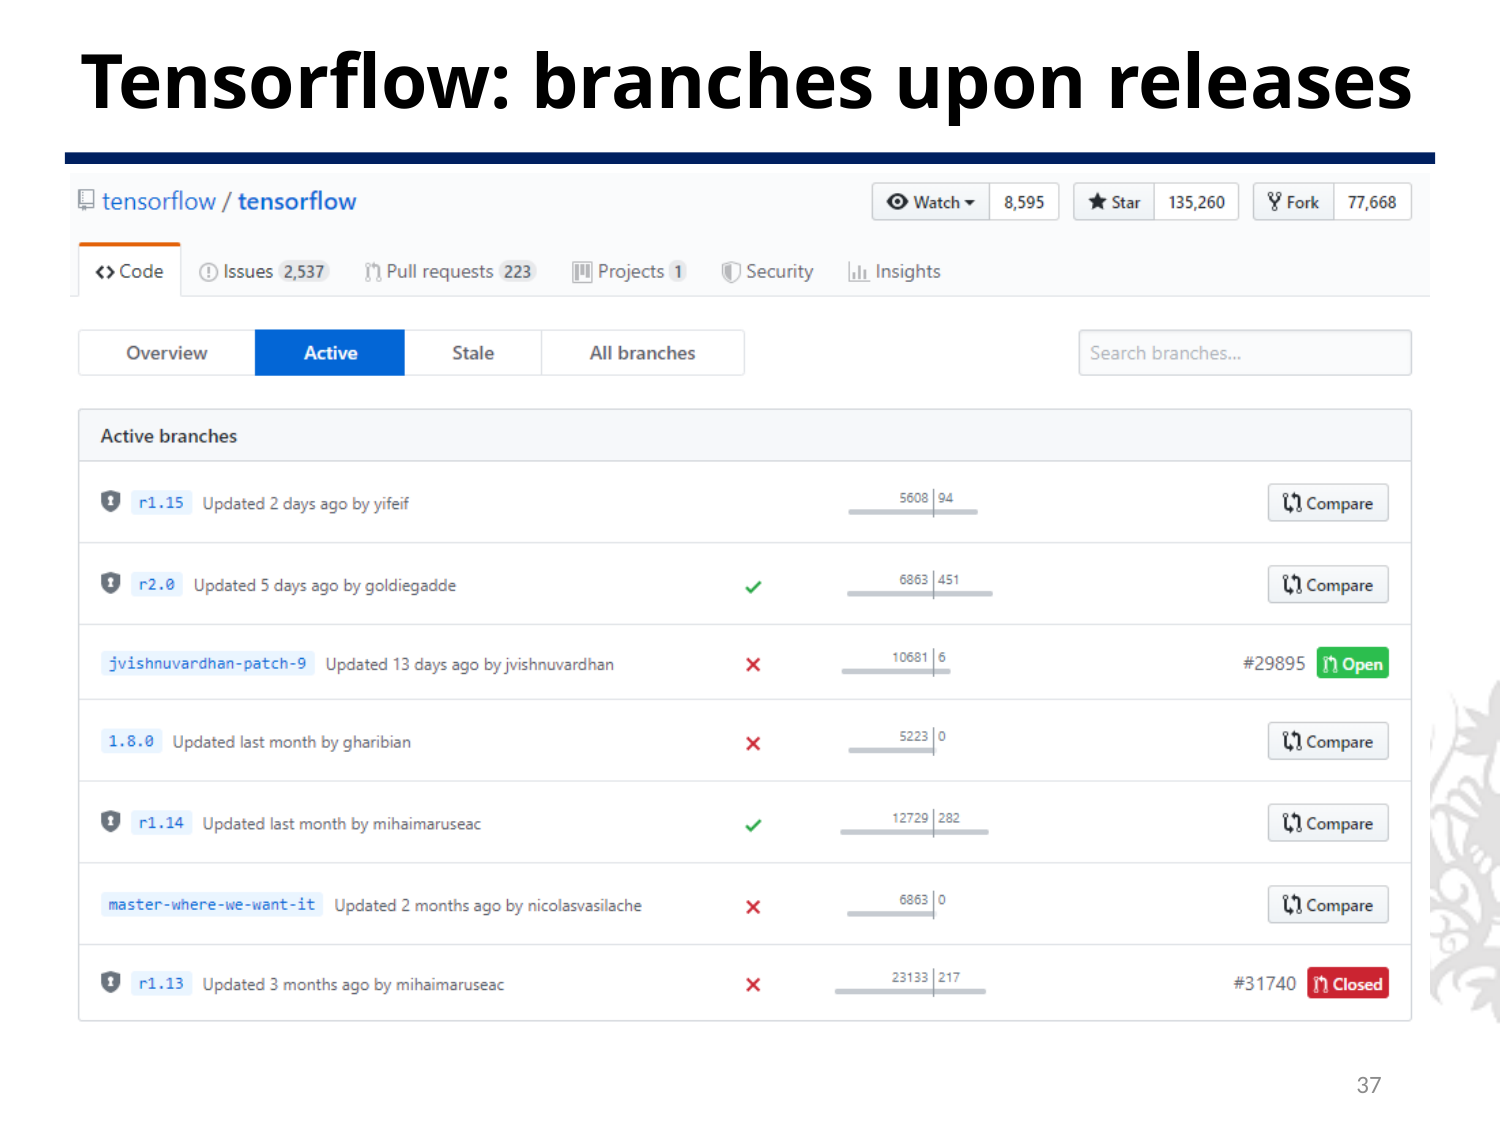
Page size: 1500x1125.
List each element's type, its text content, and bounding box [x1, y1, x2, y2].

title Tensorflow: branches upon releases [64, 26, 1436, 143]
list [70, 173, 1430, 1038]
slide_number 37 [1059, 1057, 1397, 1111]
